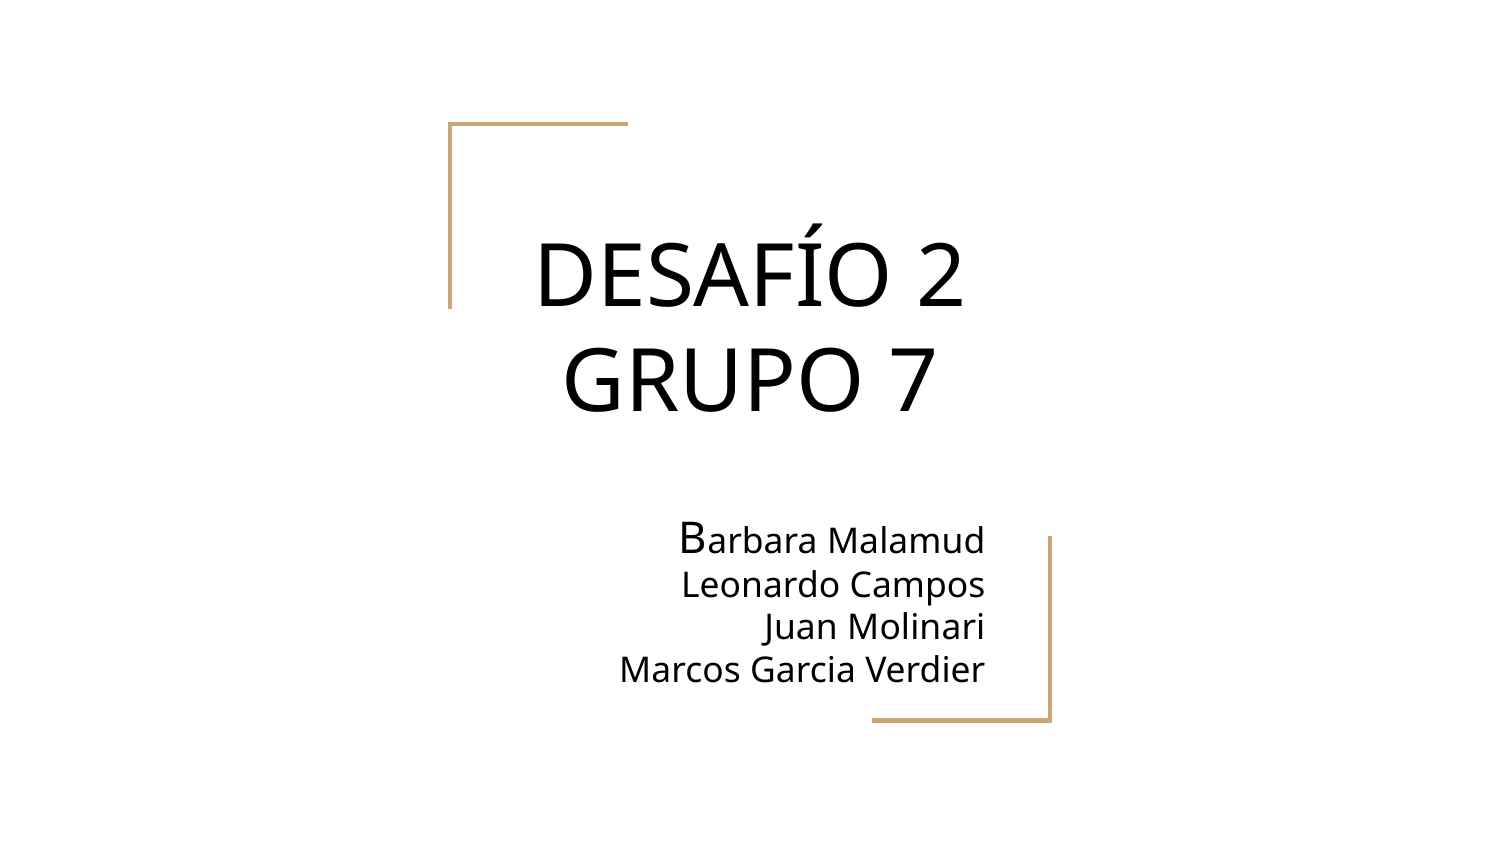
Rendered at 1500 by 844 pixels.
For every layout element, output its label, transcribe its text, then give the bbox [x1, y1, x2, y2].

title DESAFÍO 2 GRUPO 7 [499, 191, 1001, 444]
subtitle Barbara Malamud Leonardo Campos Juan Molinari Marcos Garcia Verdier [499, 494, 1001, 610]
